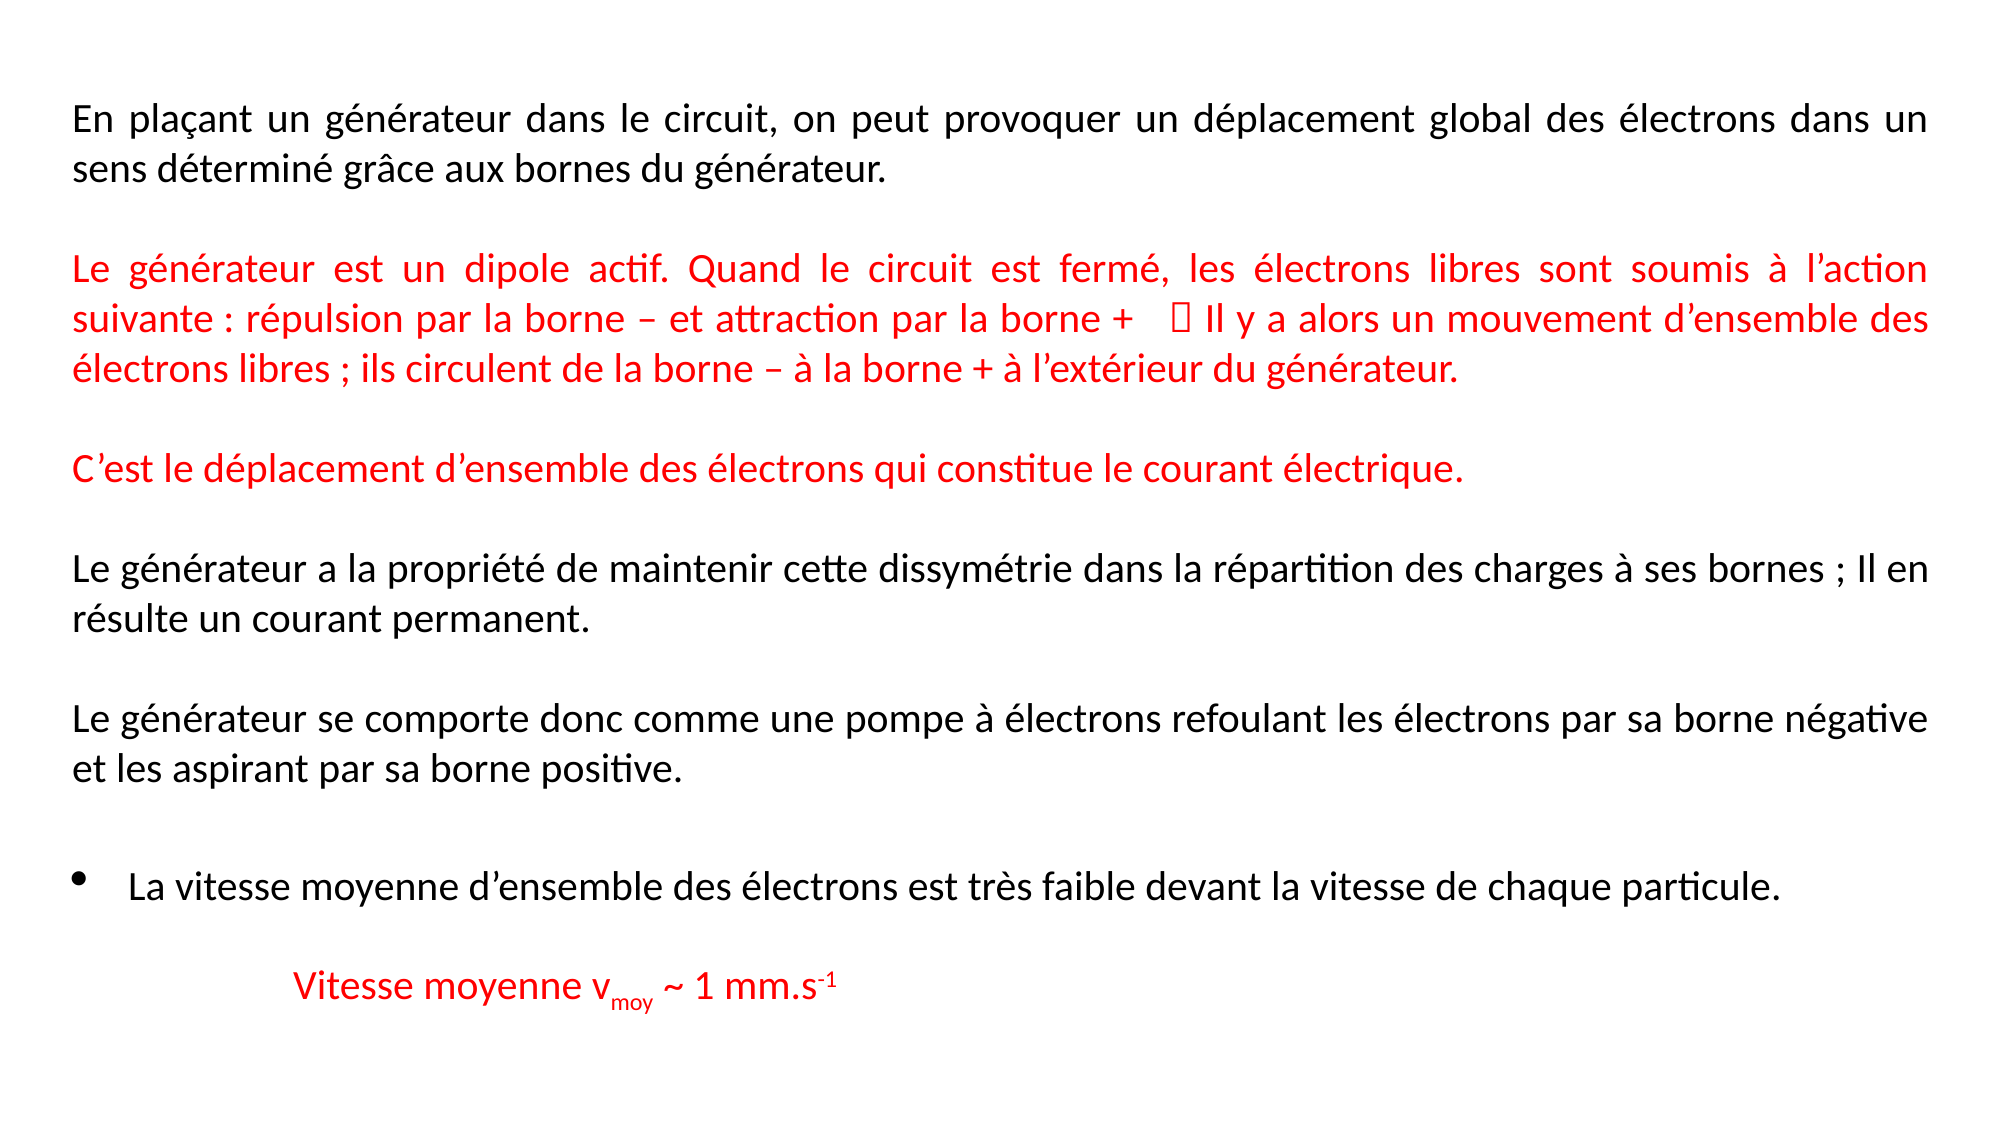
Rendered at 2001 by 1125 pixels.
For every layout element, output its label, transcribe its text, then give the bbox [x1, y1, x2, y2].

text_box En plaçant un générateur dans le circuit, on peut provoquer un déplacement global des électrons dans un sens déterminé grâce aux bornes du générateur. Le générateur est un dipole actif. Quand le circuit est fermé, les électrons libres sont soumis à l’action suivante : répulsion par la borne – et attraction par la borne +  Il y a alors un mouvement d’ensemble des électrons libres ; ils circulent de la borne – à la borne + à l’extérieur du générateur. C’est le déplacement d’ensemble des électrons qui constitue le courant électrique. Le générateur a la propriété de maintenir cette dissymétrie dans la répartition des charges à ses bornes ; Il en résulte un courant permanent. Le générateur se comporte donc comme une pompe à électrons refoulant les électrons par sa borne négative et les aspirant par sa borne positive. [57, 83, 1945, 844]
text_box La vitesse moyenne d’ensemble des électrons est très faible devant la vitesse de chaque particule. Vitesse moyenne vmoy ~ 1 mm.s-1 [57, 850, 1885, 1023]
